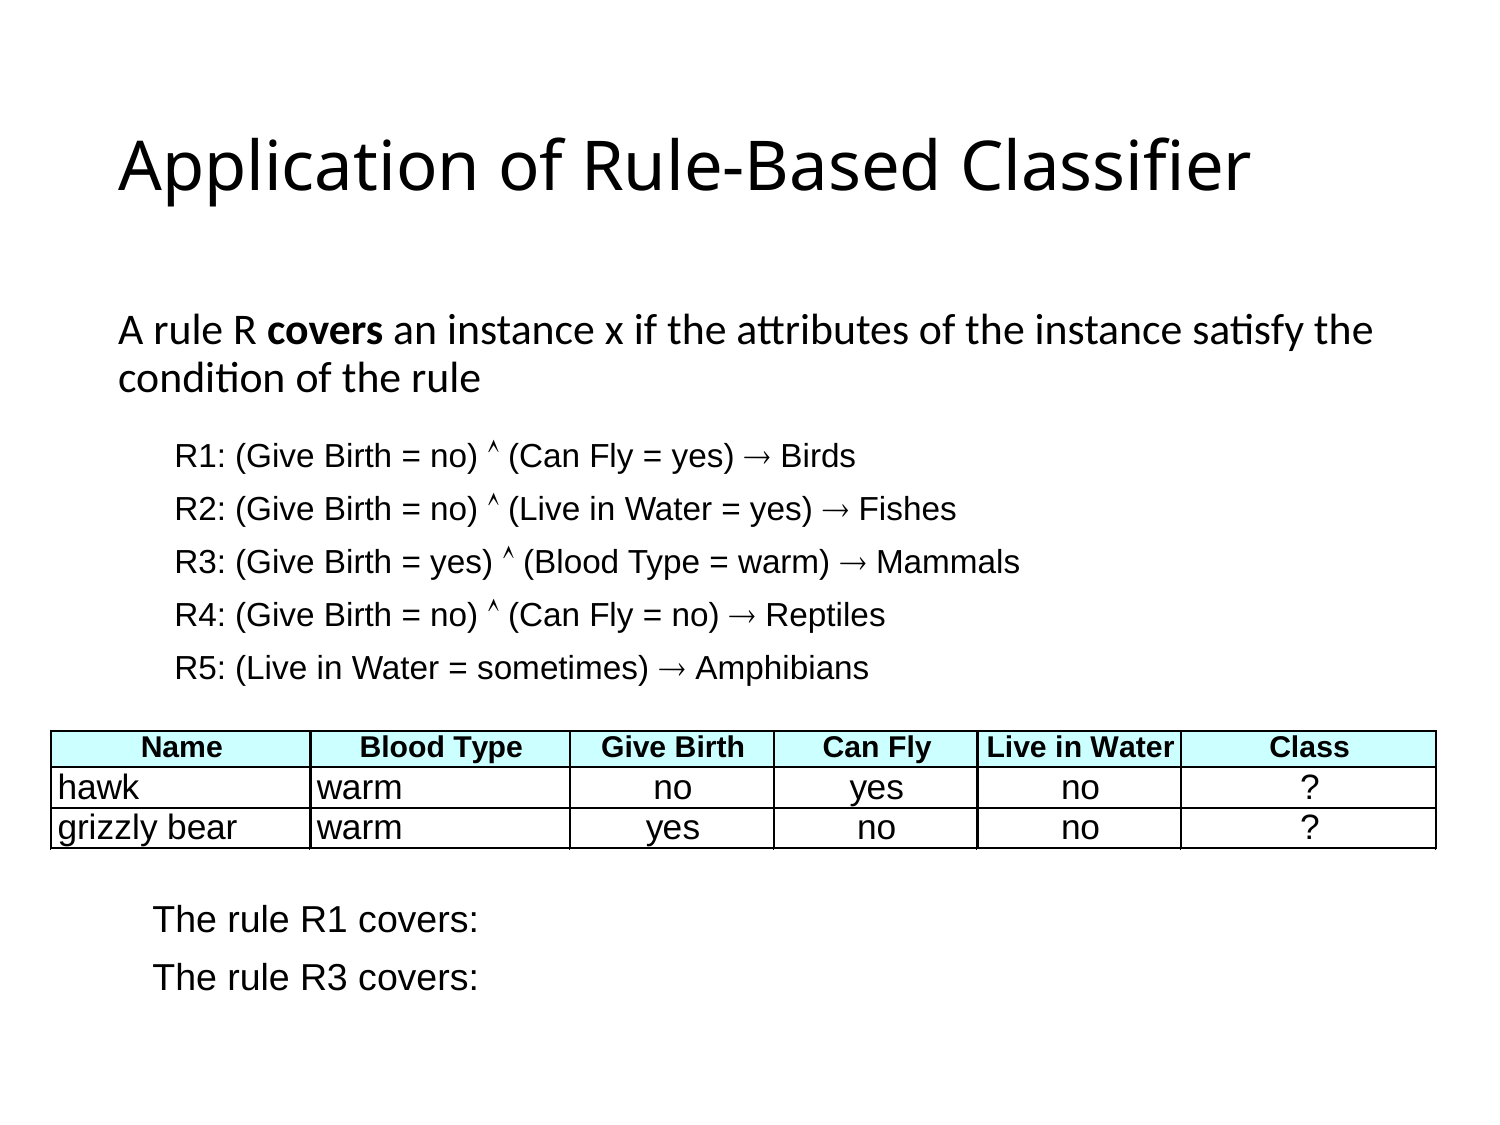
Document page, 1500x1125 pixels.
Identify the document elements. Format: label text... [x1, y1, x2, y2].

text_box R1: (Give Birth = no)  (Can Fly = yes)  Birds R2: (Give Birth = no)  (Live in Water = yes)  Fishes R3: (Give Birth = yes)  (Blood Type = warm)  Mammals R4: (Give Birth = no)  (Can Fly = no)  Reptiles R5: (Live in Water = sometimes)  Amphibians [159, 427, 1397, 727]
title Application of Rule-Based Classifier [103, 59, 1397, 278]
list A rule R covers an instance x if the attributes of the instance satisfy the condition of the rule [103, 850, 1397, 1014]
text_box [49, 729, 1438, 850]
list A rule R covers an instance x if the attributes of the instance satisfy the condition of the rule [103, 299, 1397, 729]
